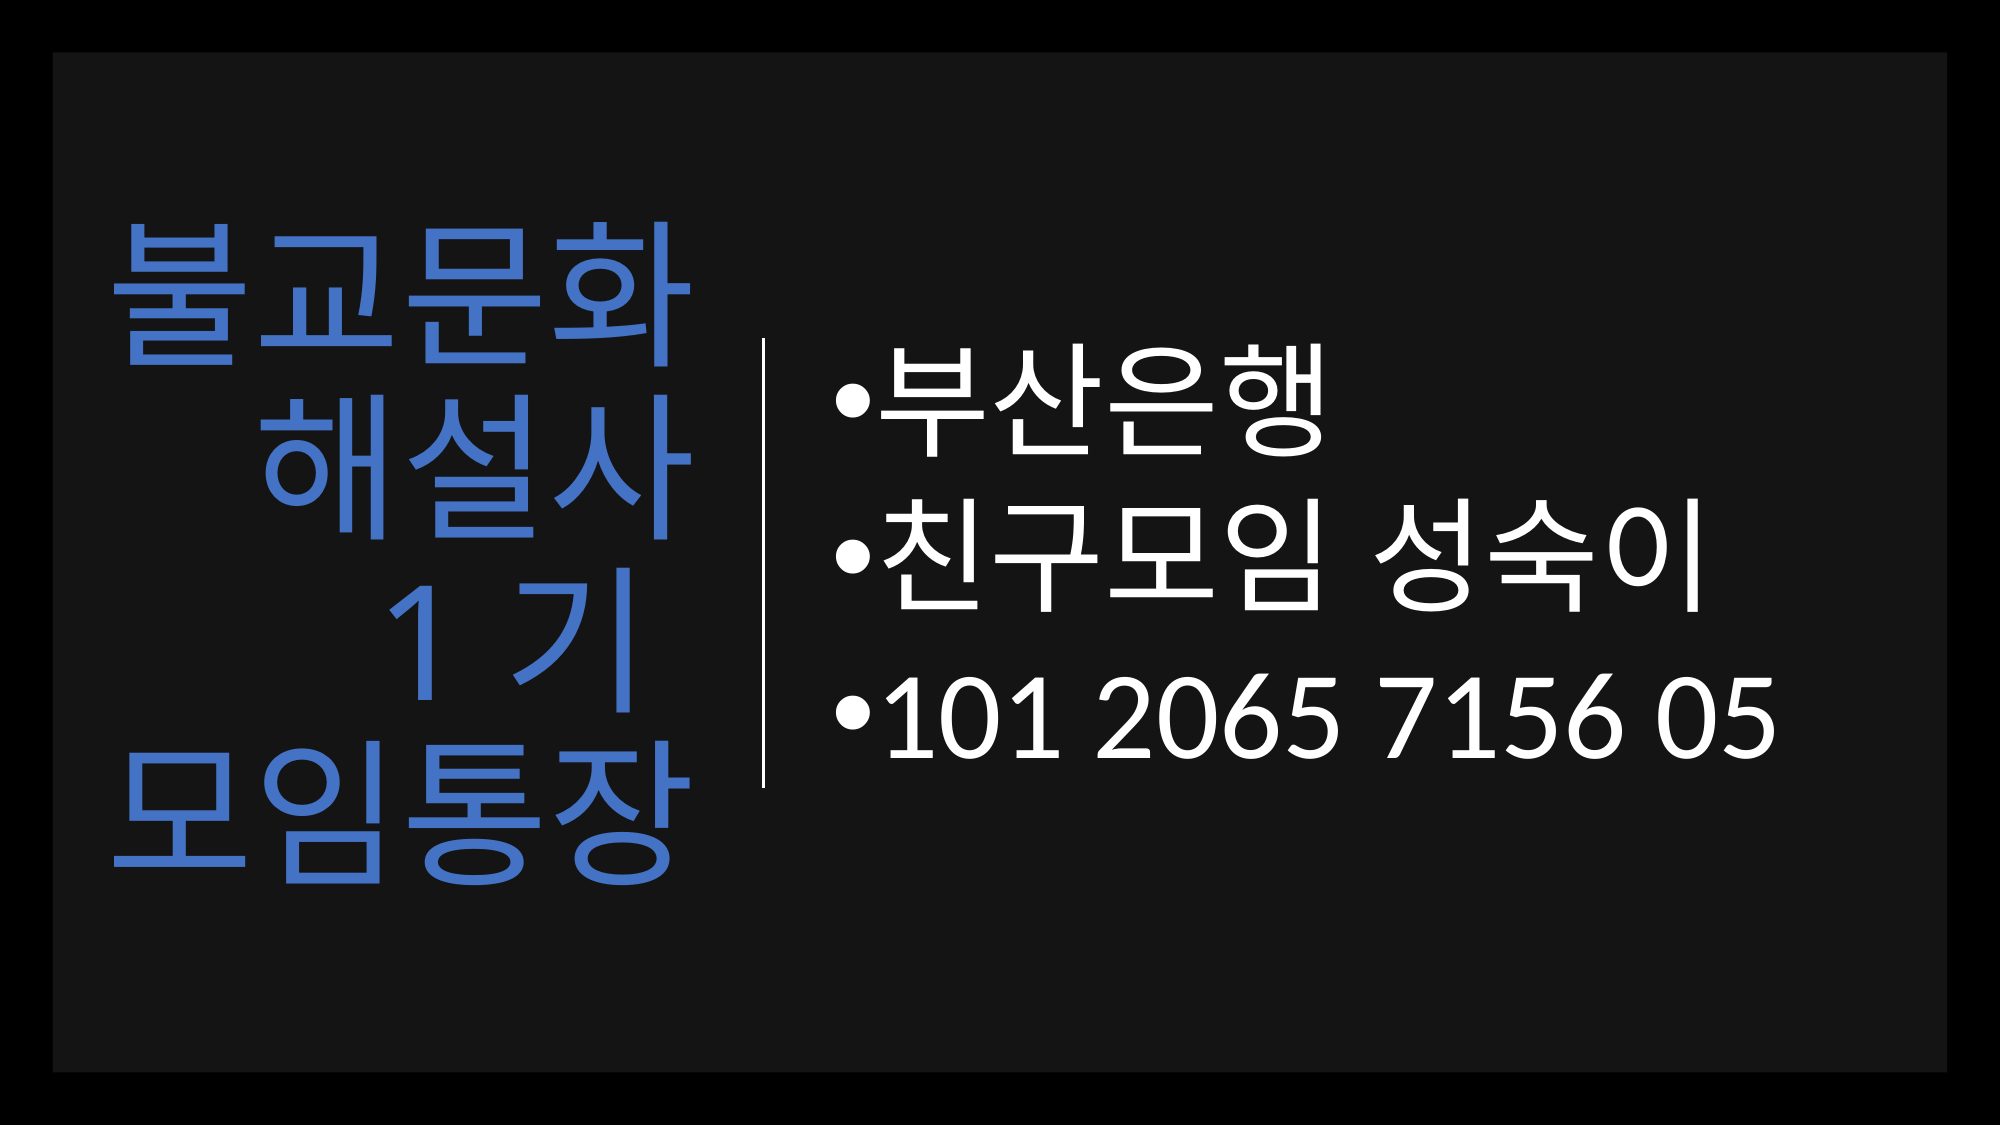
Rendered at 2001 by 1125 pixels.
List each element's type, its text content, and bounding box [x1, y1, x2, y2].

text_box [52, 51, 1948, 1073]
list 부산은행 친구모임 성숙이 101 2065 7156 05 [816, 158, 1925, 967]
title 불교문화해설사 1기 모임통장 [75, 158, 711, 967]
